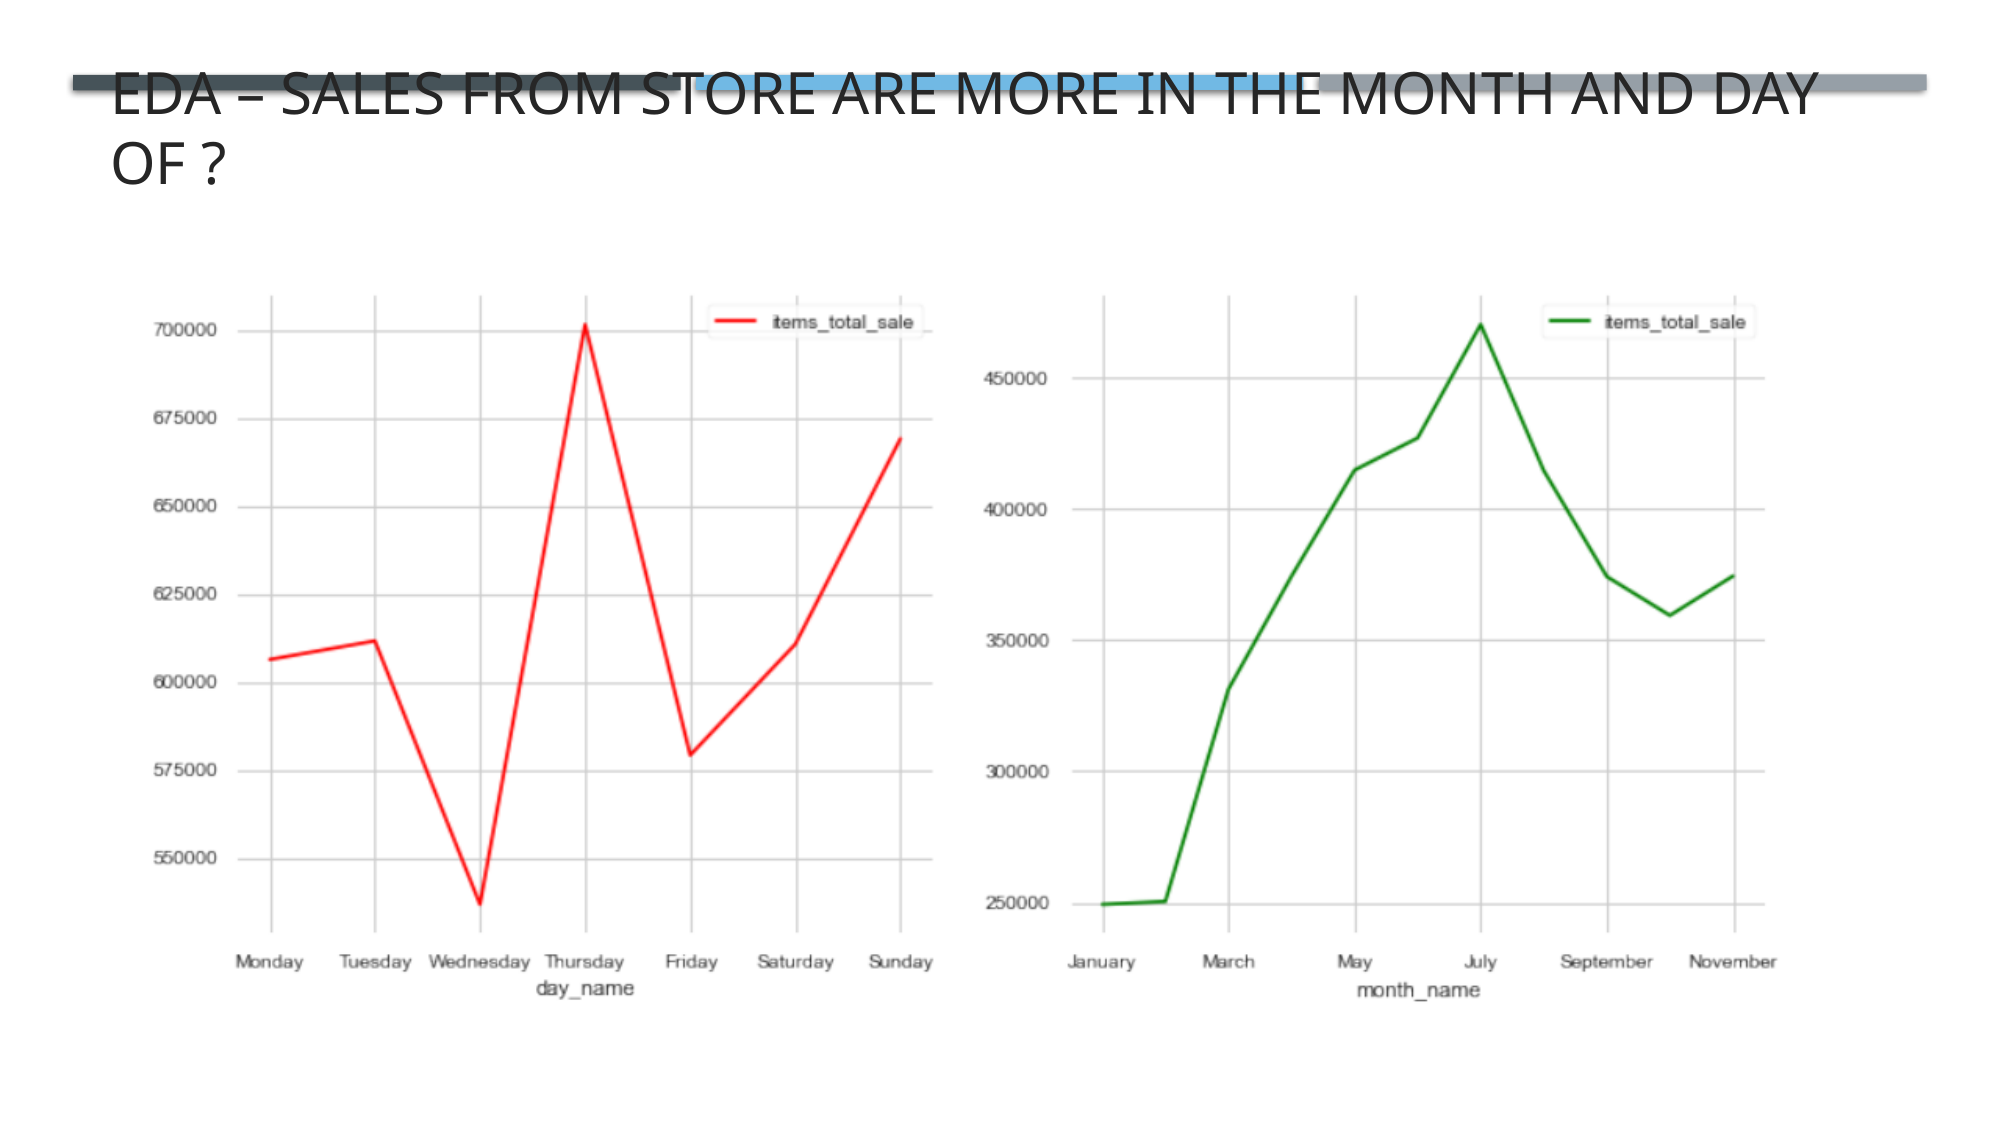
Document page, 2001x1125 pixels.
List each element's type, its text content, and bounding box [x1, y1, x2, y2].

picture [112, 263, 1888, 1037]
title EDA – Sales from store are more in the month and day of ? [95, 115, 1905, 204]
